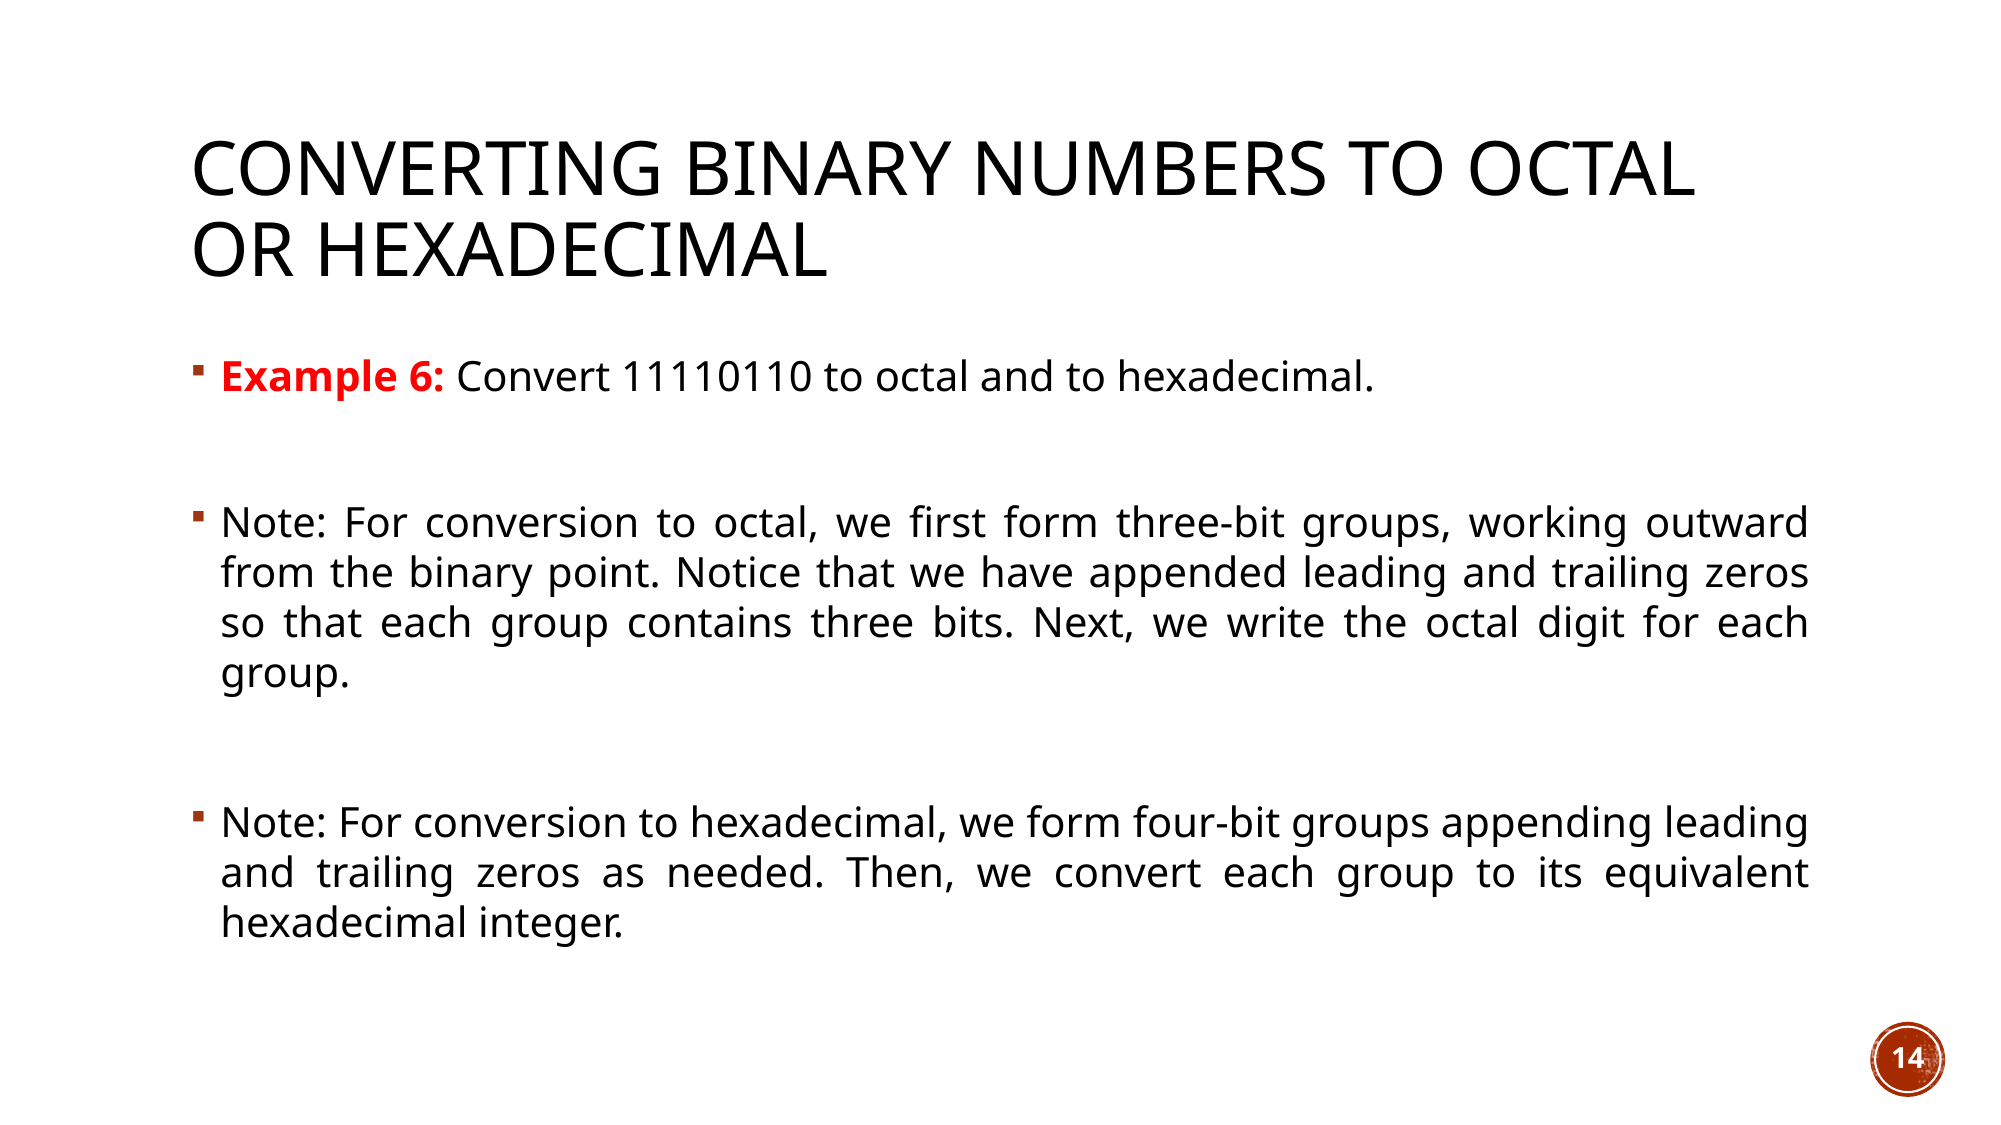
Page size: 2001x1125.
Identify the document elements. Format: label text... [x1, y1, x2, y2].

title Converting Binary Numbers to Octal or Hexadecimal [175, 79, 1826, 344]
list Example 6: Convert 11110110 to octal and to hexadecimal. Note: For conversion to octal, we first form three-bit groups, working outward from the binary point. Notice that we have appended leading and trailing zeros so that each group contains three bits. Next, we write the octal digit for each group. Note: For conversion to hexadecimal, we form four-bit groups appending leading and trailing zeros as needed. Then, we convert each group to its equivalent hexadecimal integer. [175, 348, 1826, 1013]
slide_number 14 [1855, 1028, 1961, 1089]
